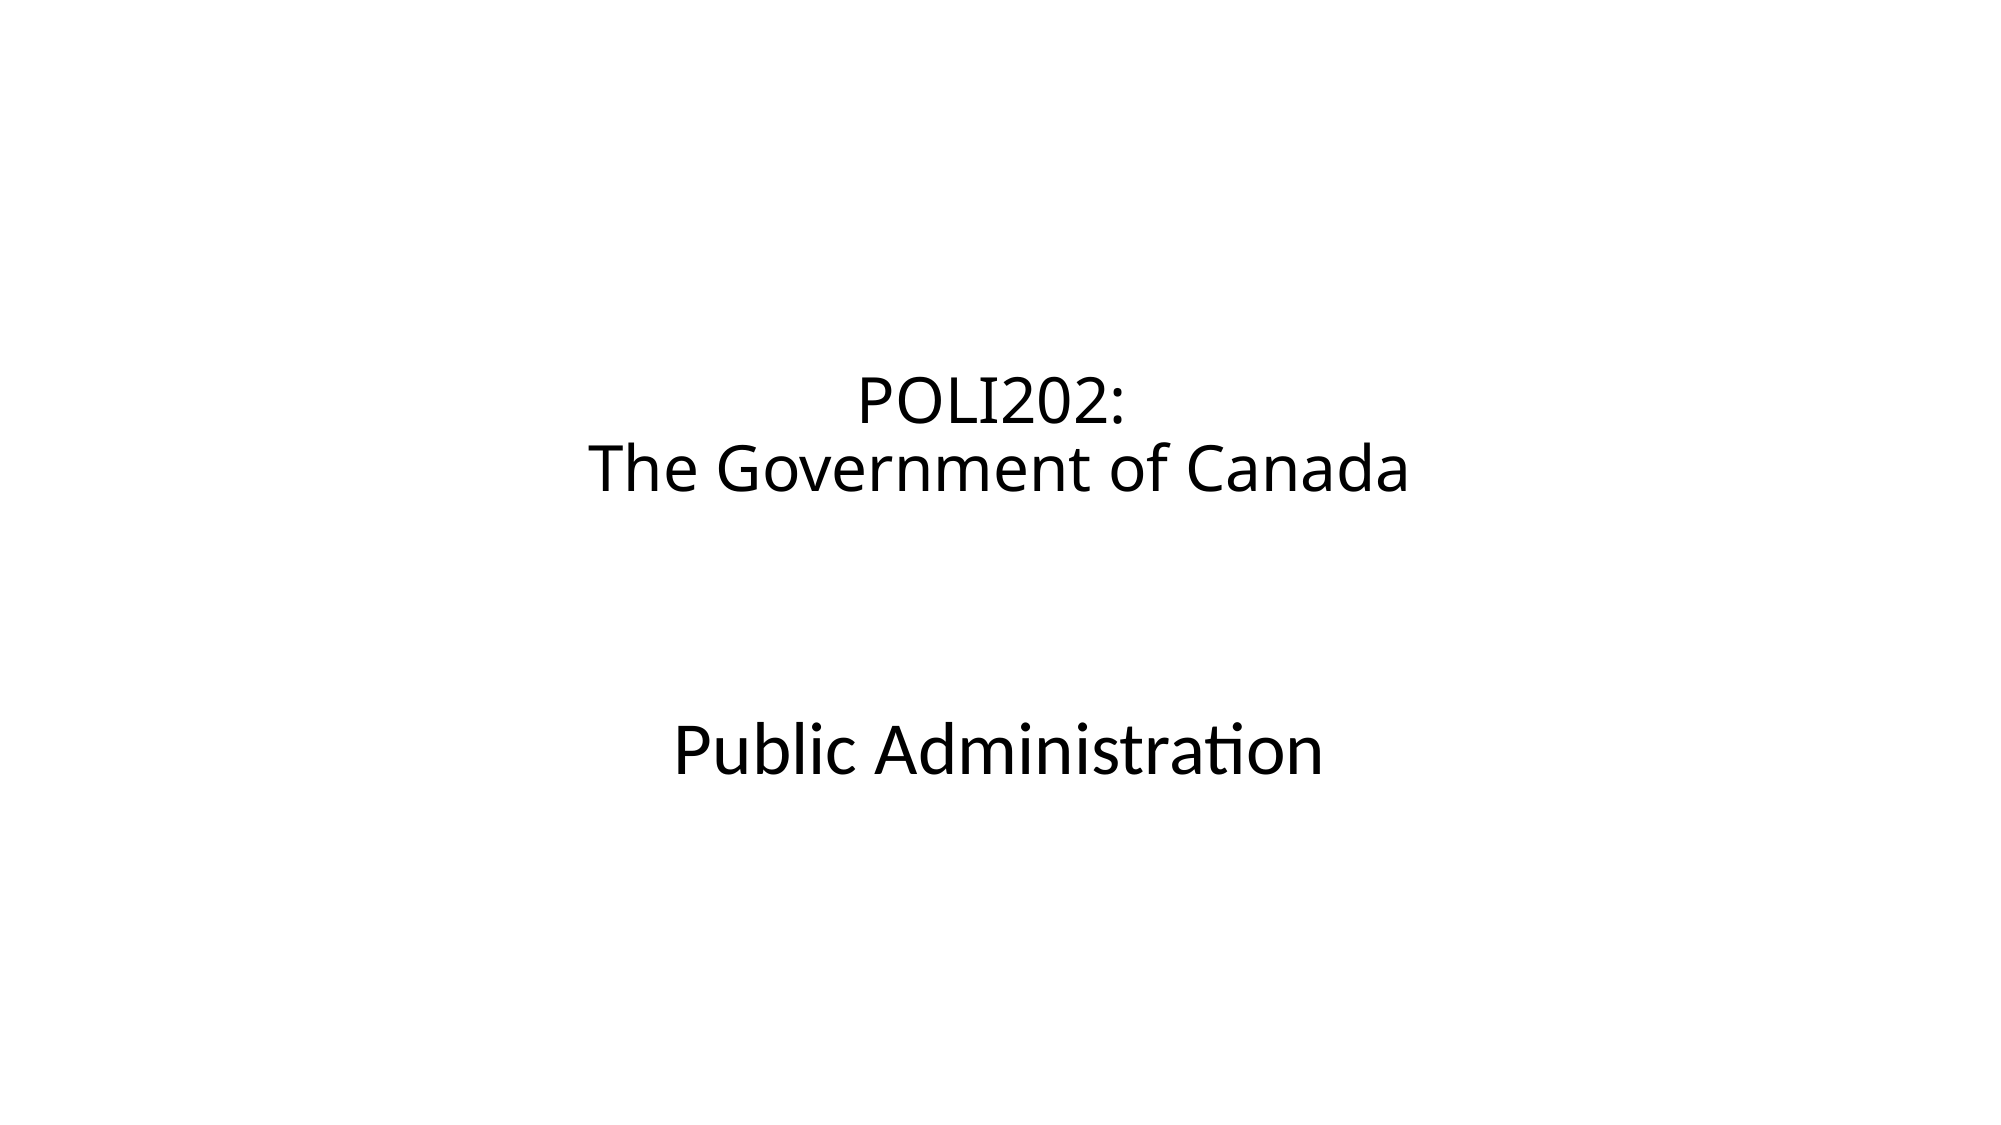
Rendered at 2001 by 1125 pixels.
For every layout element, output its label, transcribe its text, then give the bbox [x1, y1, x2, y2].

subtitle Public Administration [249, 701, 1750, 974]
title POLI202: The Government of Canada [31, 360, 1969, 514]
